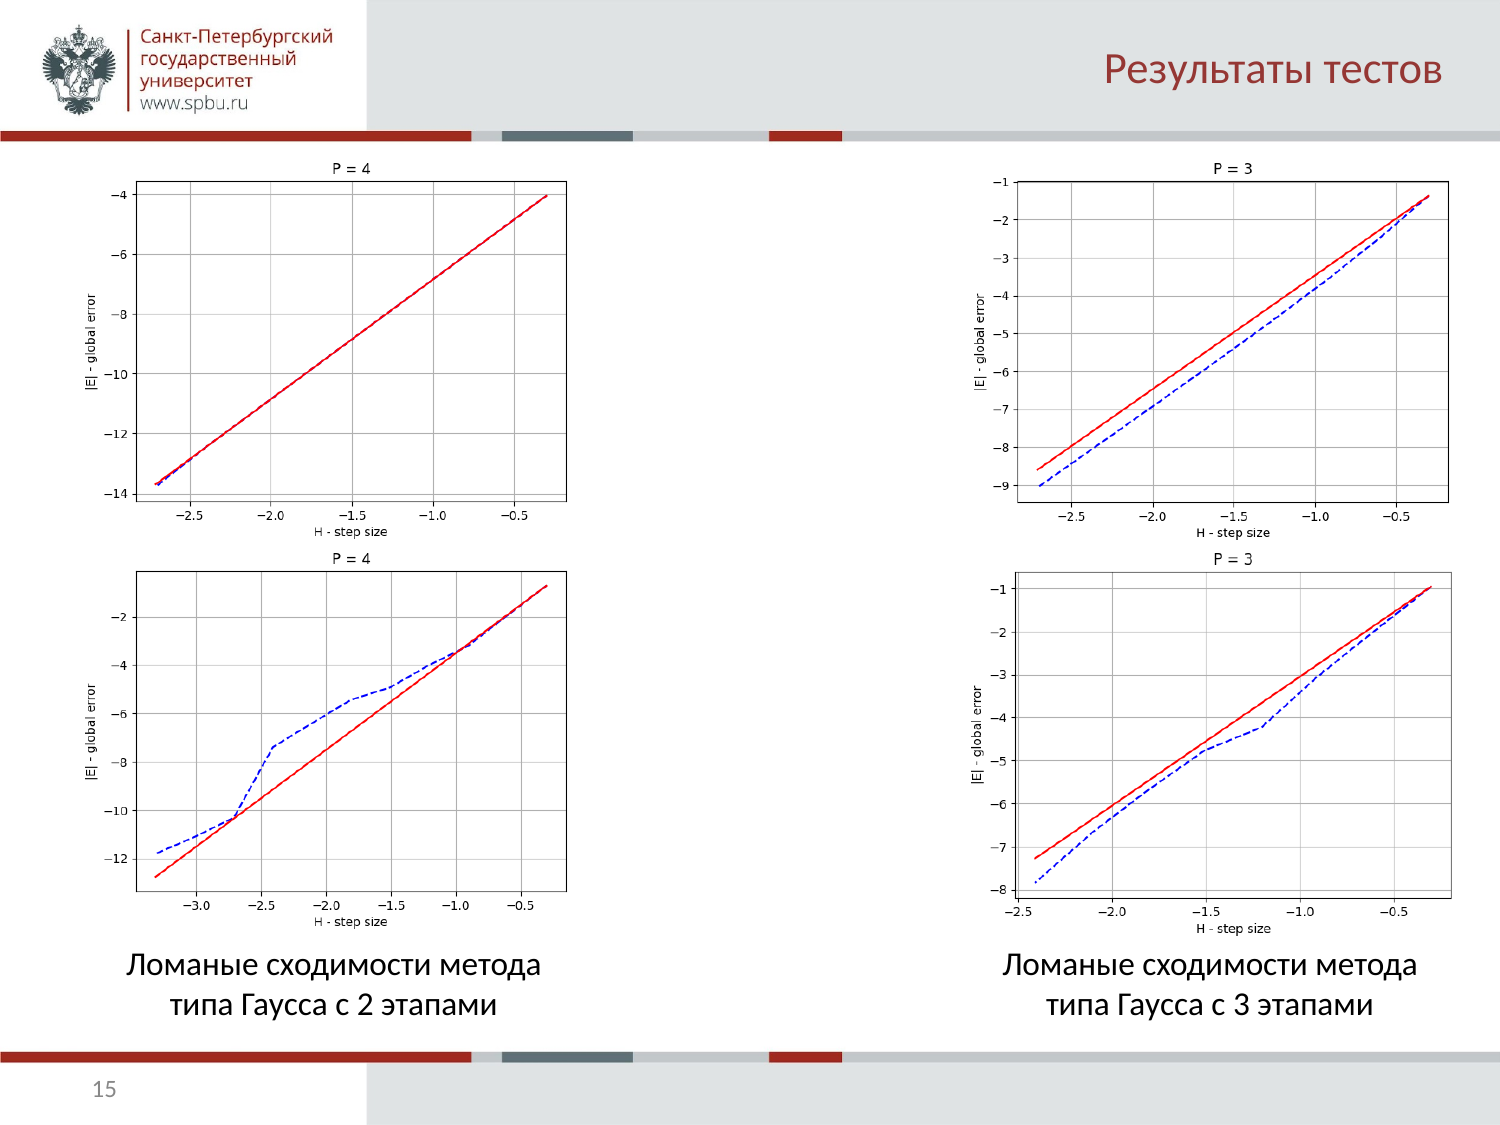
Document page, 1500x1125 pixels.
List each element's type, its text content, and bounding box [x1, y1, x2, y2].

text_box Ломаные сходимости метода типа Гаусса с 3 этапами [952, 927, 1468, 1038]
slide_number ‹#› [76, 1057, 427, 1118]
picture [0, 0, 1500, 1125]
title Результаты тестов [395, 30, 1459, 100]
text_box Ломаные сходимости метода типа Гаусса с 2 этапами [76, 927, 592, 1038]
